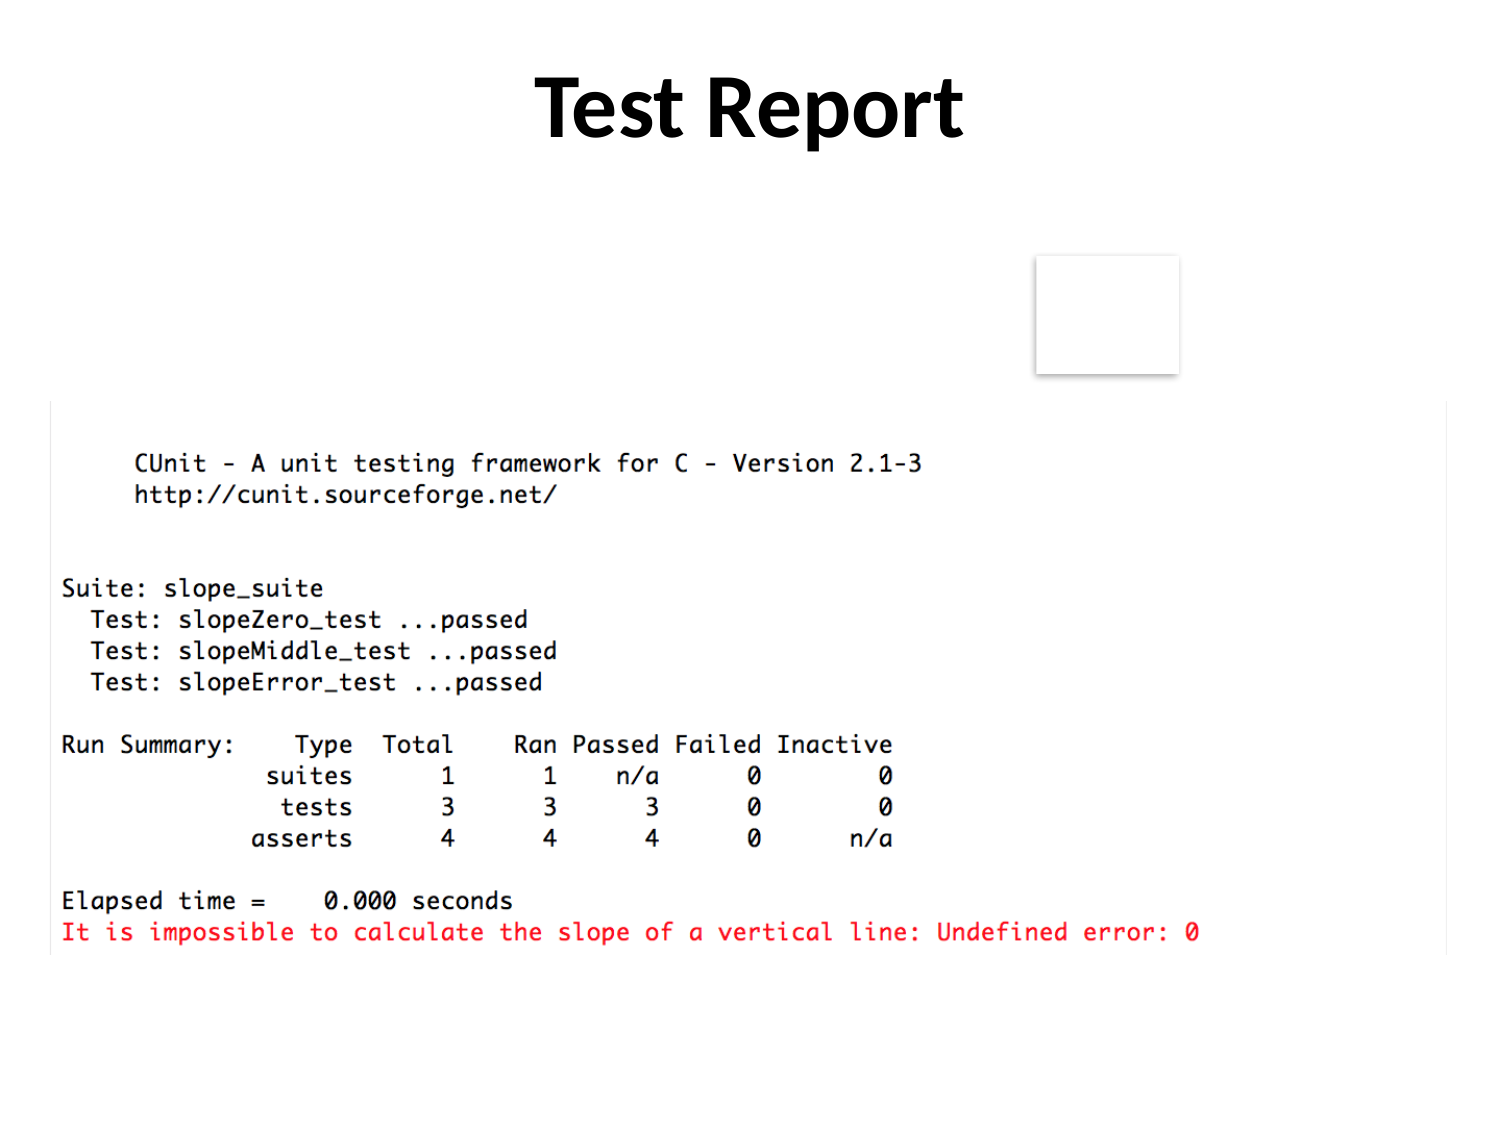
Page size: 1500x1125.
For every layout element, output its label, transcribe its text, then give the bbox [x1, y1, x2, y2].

picture [49, 401, 1447, 956]
text_box Test Report [0, 10, 1500, 191]
text_box [1036, 255, 1180, 375]
